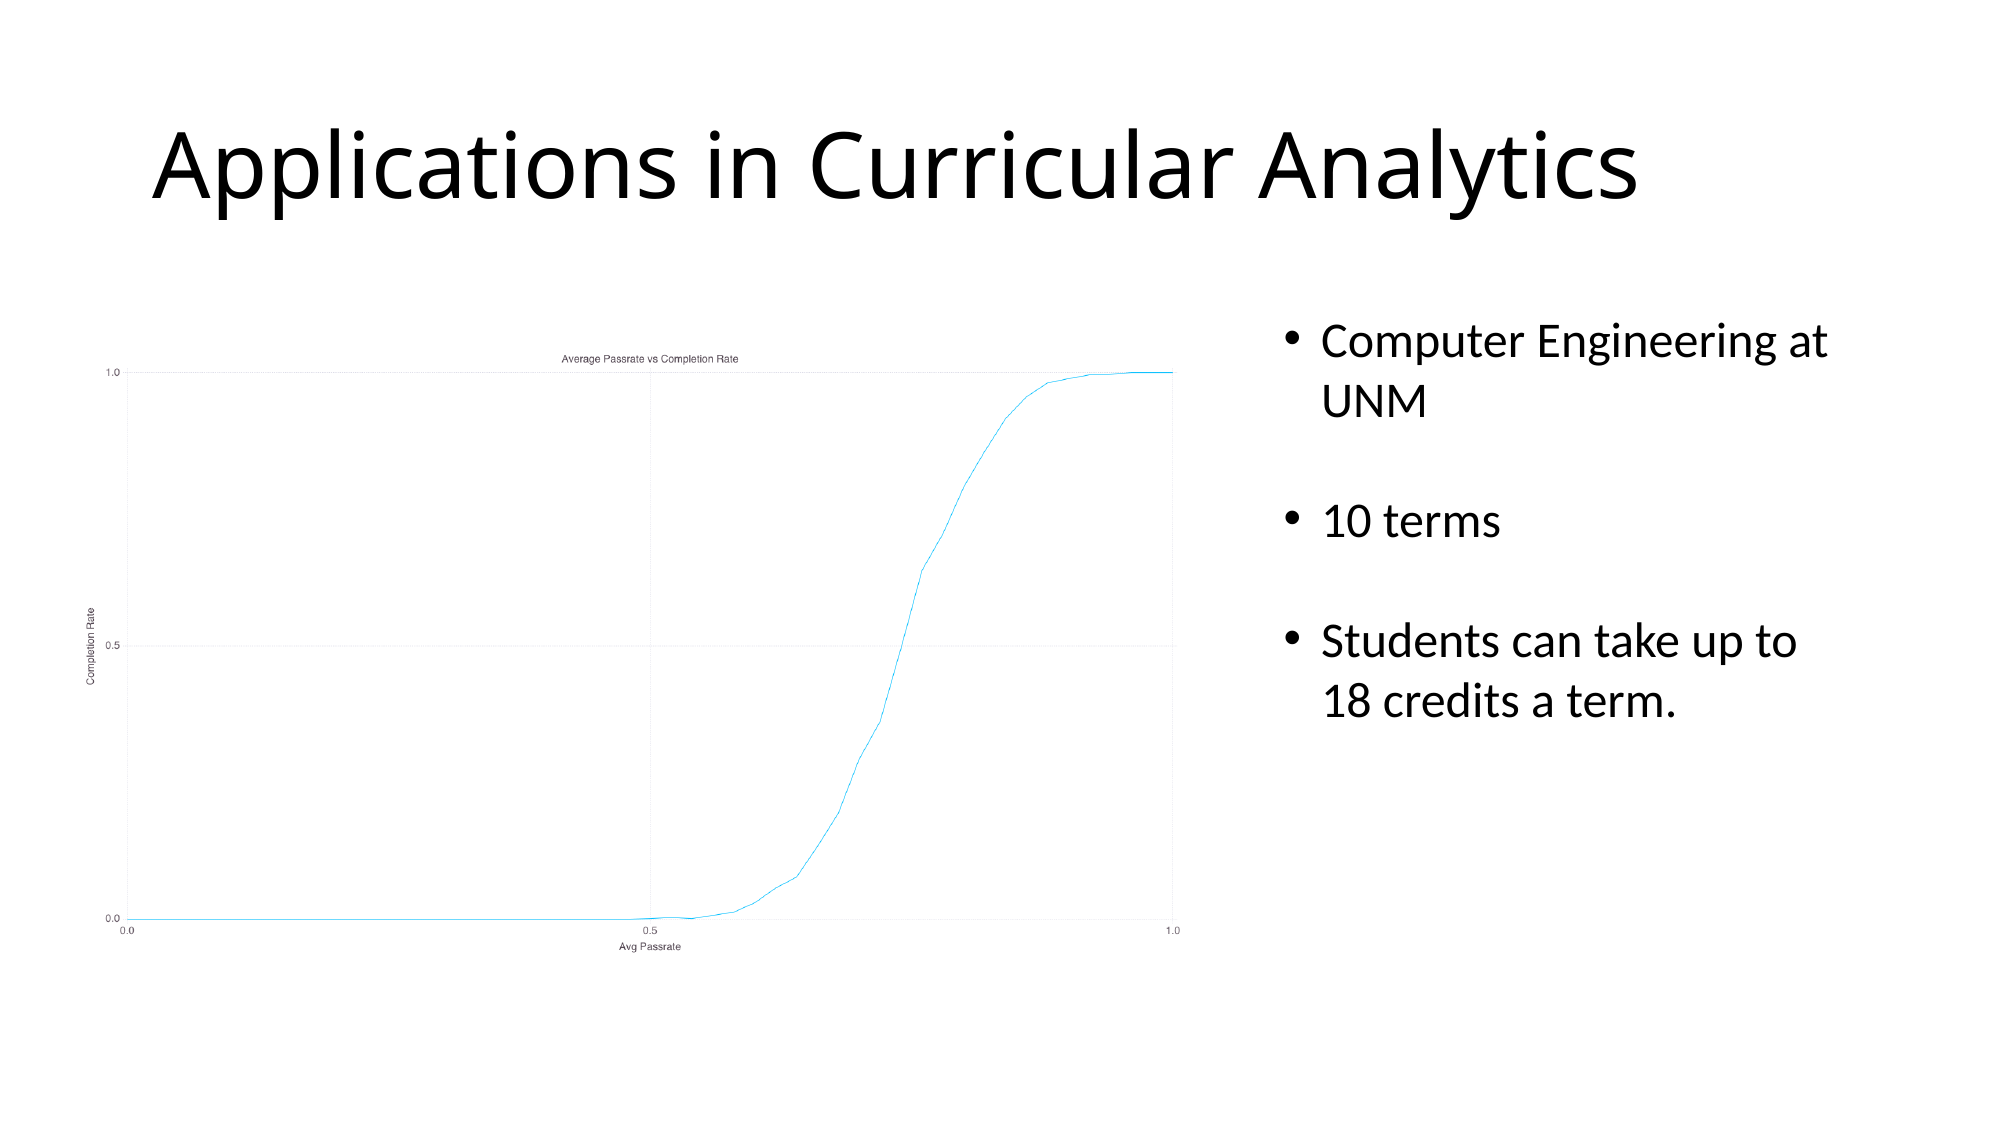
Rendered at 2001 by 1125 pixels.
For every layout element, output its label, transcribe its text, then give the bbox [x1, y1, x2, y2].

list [75, 343, 1188, 969]
list Computer Engineering at UNM 10 terms Students can take up to 18 credits a term. [1268, 299, 1863, 1014]
title Applications in Curricular Analytics [137, 59, 1863, 278]
